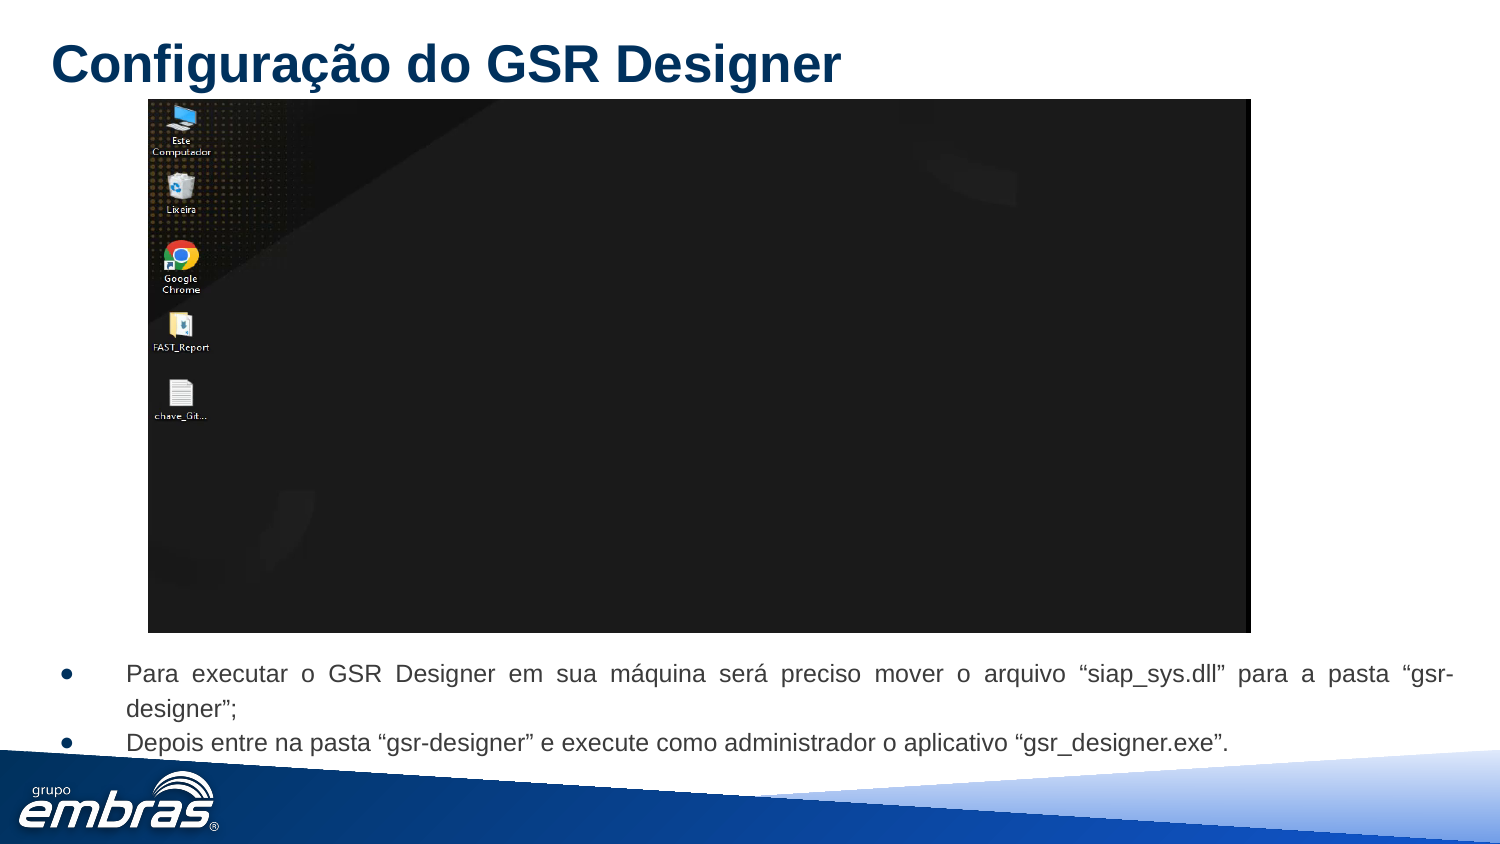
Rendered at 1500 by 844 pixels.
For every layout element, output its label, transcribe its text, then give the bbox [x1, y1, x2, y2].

title Configuração do GSR Designer [51, 14, 1449, 108]
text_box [0, 749, 1500, 844]
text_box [148, 98, 1252, 634]
text_box Para executar o GSR Designer em sua máquina será preciso mover o arquivo “siap_sys.dll” para a pasta “gsr-designer”; Depois entre na pasta “gsr-designer” e execute como administrador o aplicativo “gsr_designer.exe”. [51, 608, 1457, 747]
